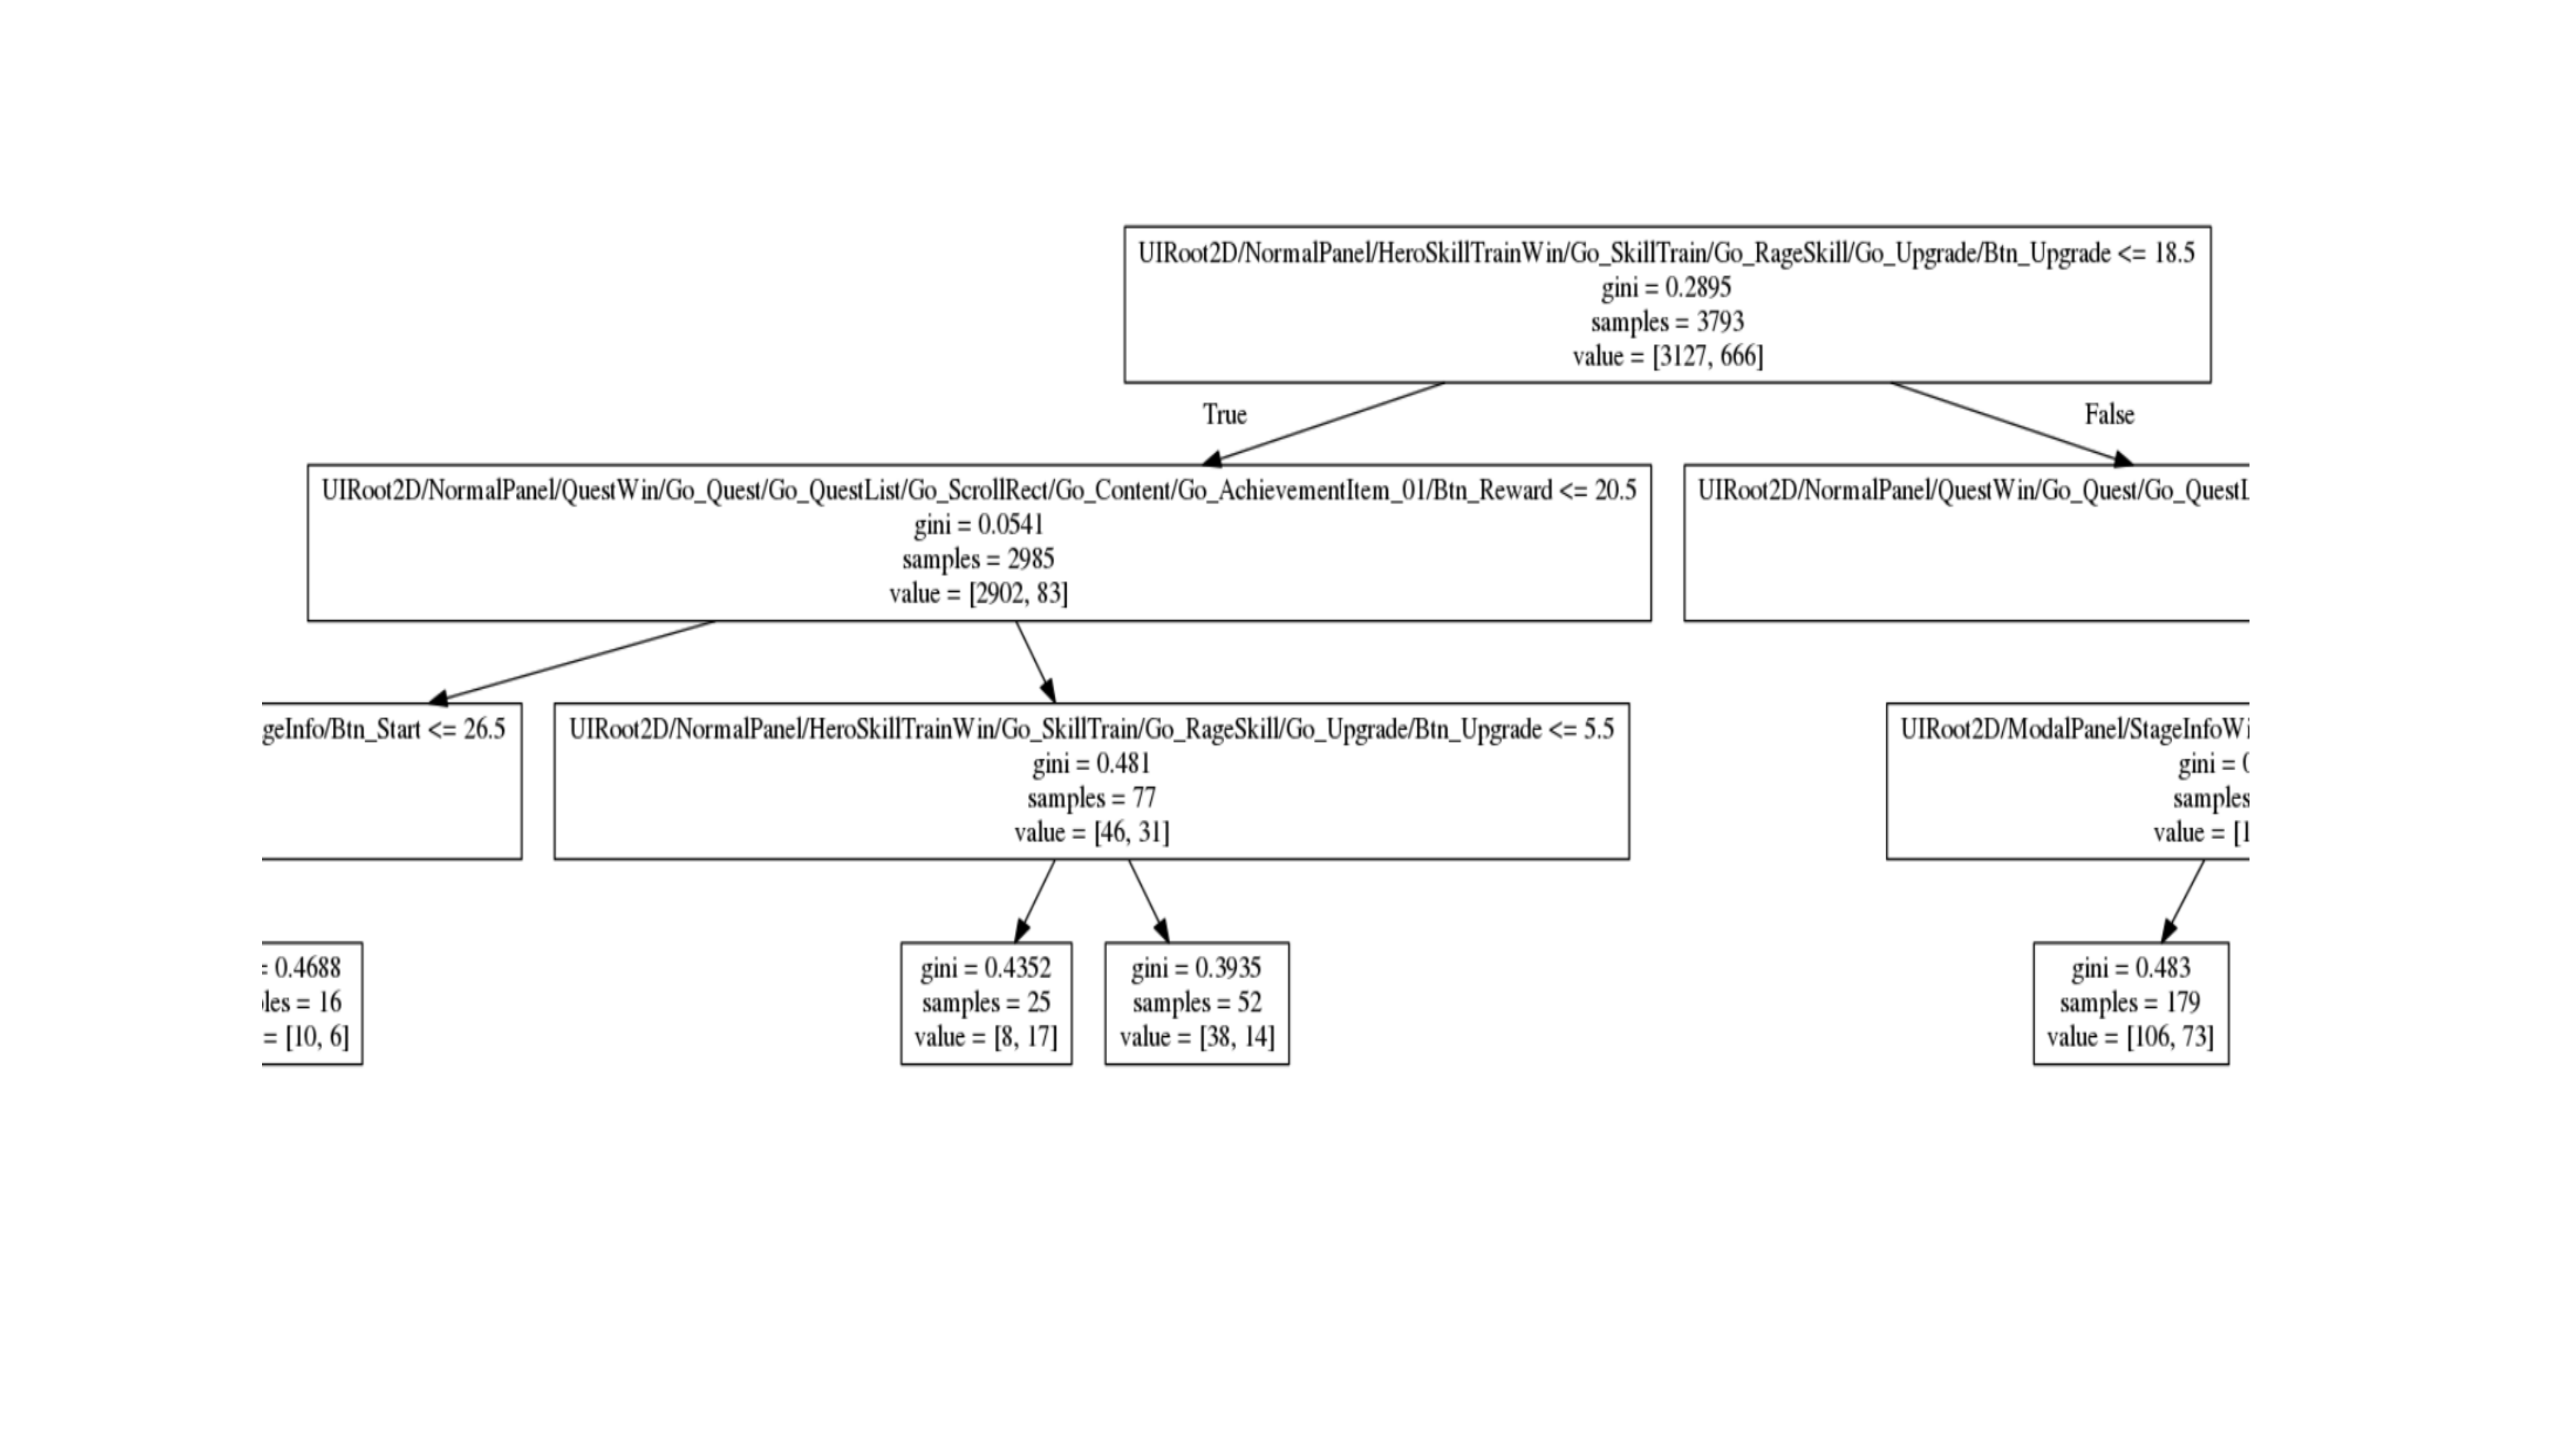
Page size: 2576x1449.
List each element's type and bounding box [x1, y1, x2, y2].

picture [262, 220, 2249, 1068]
